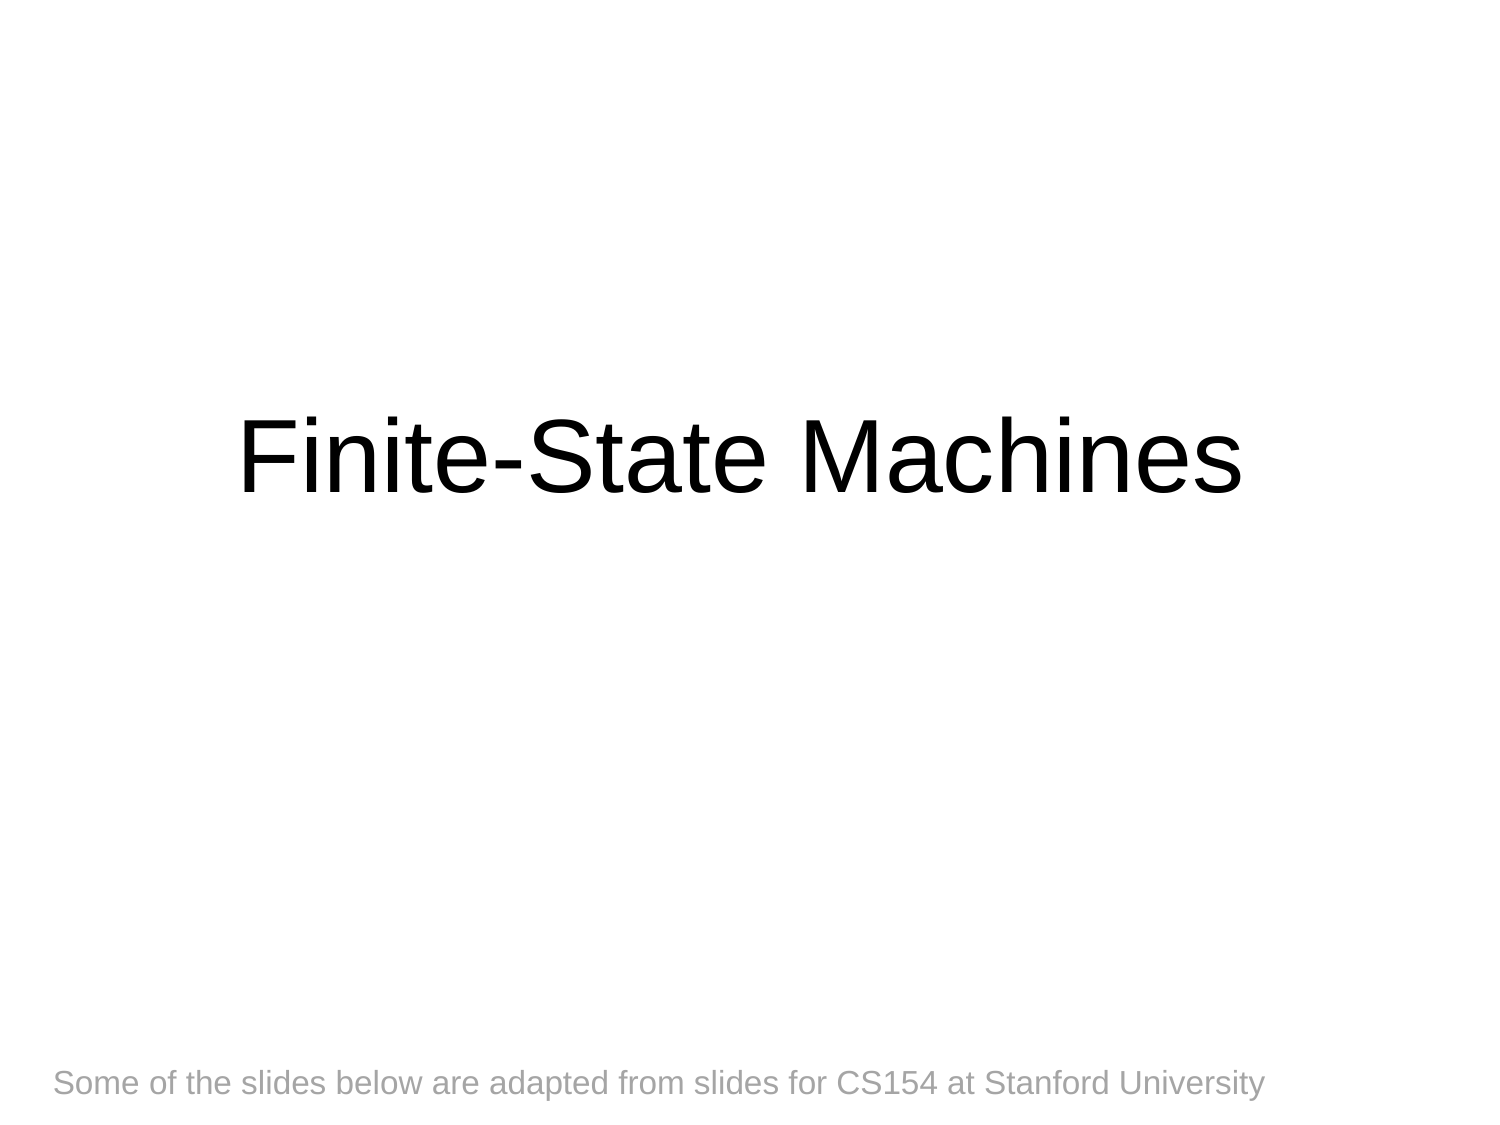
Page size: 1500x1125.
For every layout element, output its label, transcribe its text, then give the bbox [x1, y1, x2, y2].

title Finite-State Machines [38, 266, 1445, 522]
text_box Some of the slides below are adapted from slides for CS154 at Stanford University [37, 1053, 1287, 1109]
